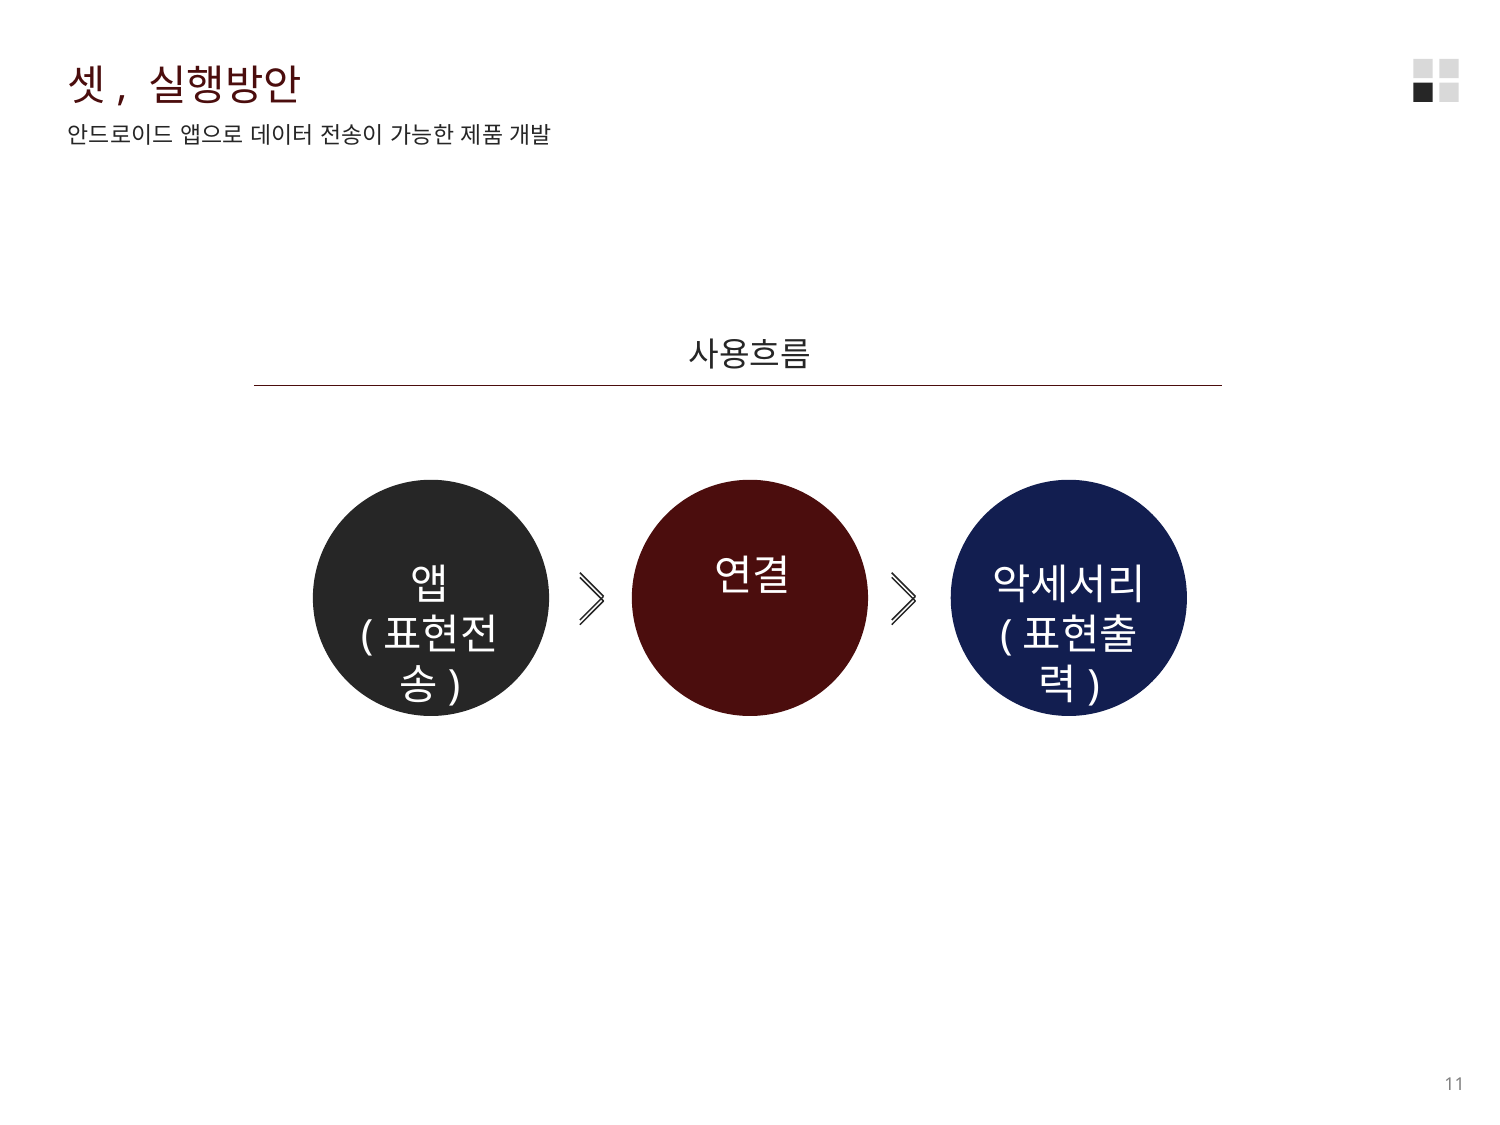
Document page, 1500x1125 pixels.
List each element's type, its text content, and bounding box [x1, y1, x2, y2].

text_box 앱 (표현전송) [317, 550, 542, 716]
text_box 사용흐름 [596, 326, 904, 381]
text_box 악세서리 (표현출력) [956, 550, 1182, 716]
text_box [1182, 557, 1190, 639]
text_box [948, 556, 956, 640]
text_box [644, 477, 856, 540]
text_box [1413, 58, 1459, 103]
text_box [579, 572, 604, 625]
text_box 연결 [640, 540, 865, 606]
text_box [629, 549, 871, 719]
text_box [958, 477, 1180, 550]
text_box [320, 477, 542, 550]
text_box [310, 559, 317, 637]
text_box 안드로이드 앱으로 데이터 전송이 가능한 제품 개발 [53, 113, 1199, 156]
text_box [891, 572, 916, 625]
text_box 셋, 실행방안 [53, 51, 1199, 113]
text_box [542, 551, 552, 644]
